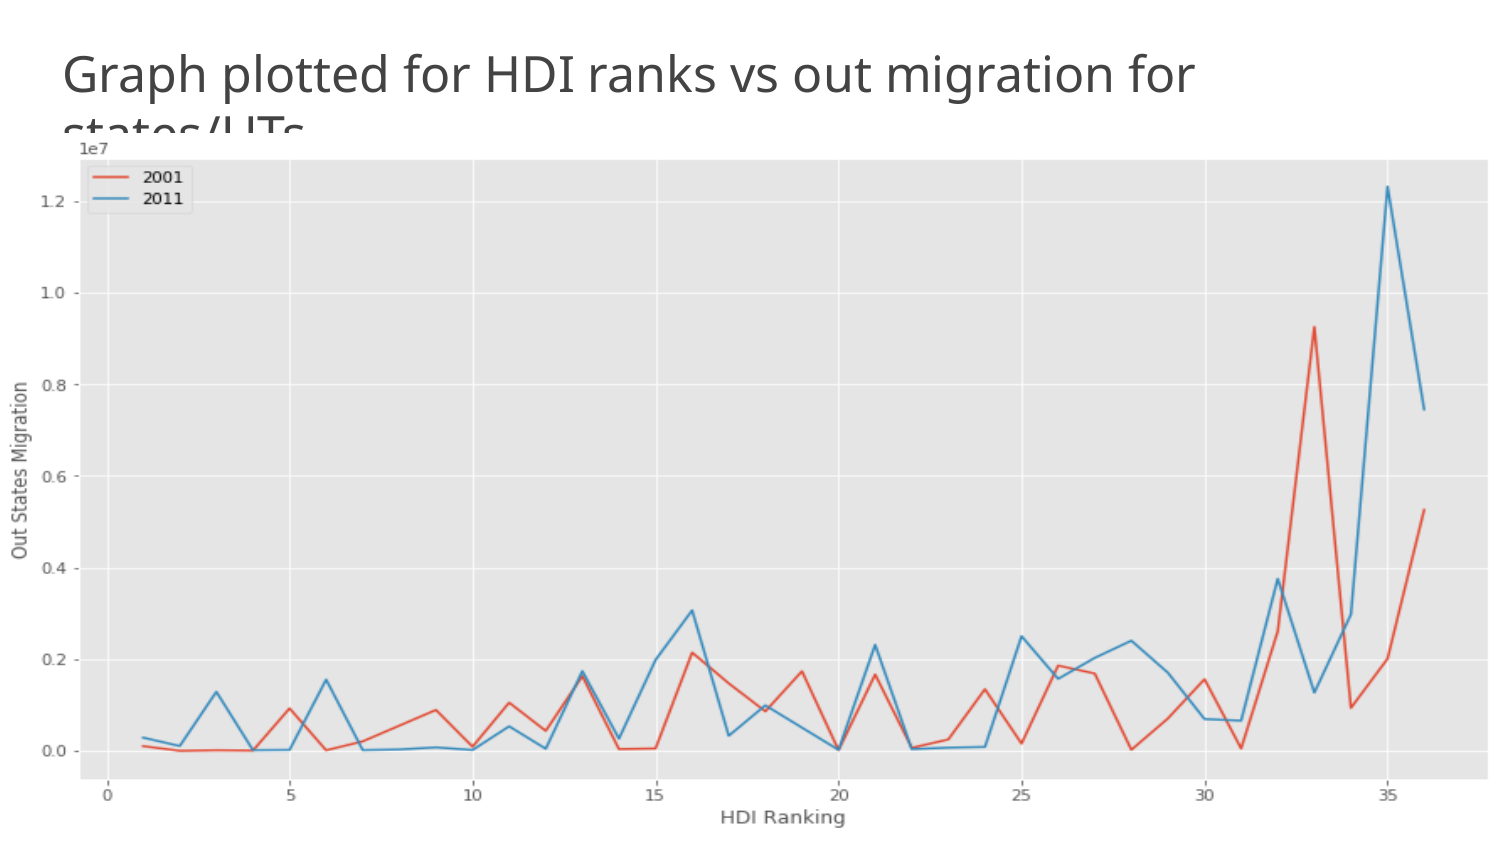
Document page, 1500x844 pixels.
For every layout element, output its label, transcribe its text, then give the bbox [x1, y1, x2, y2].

title Graph plotted for HDI ranks vs out migration for states/UTs [47, 27, 1446, 122]
picture [0, 133, 1500, 838]
